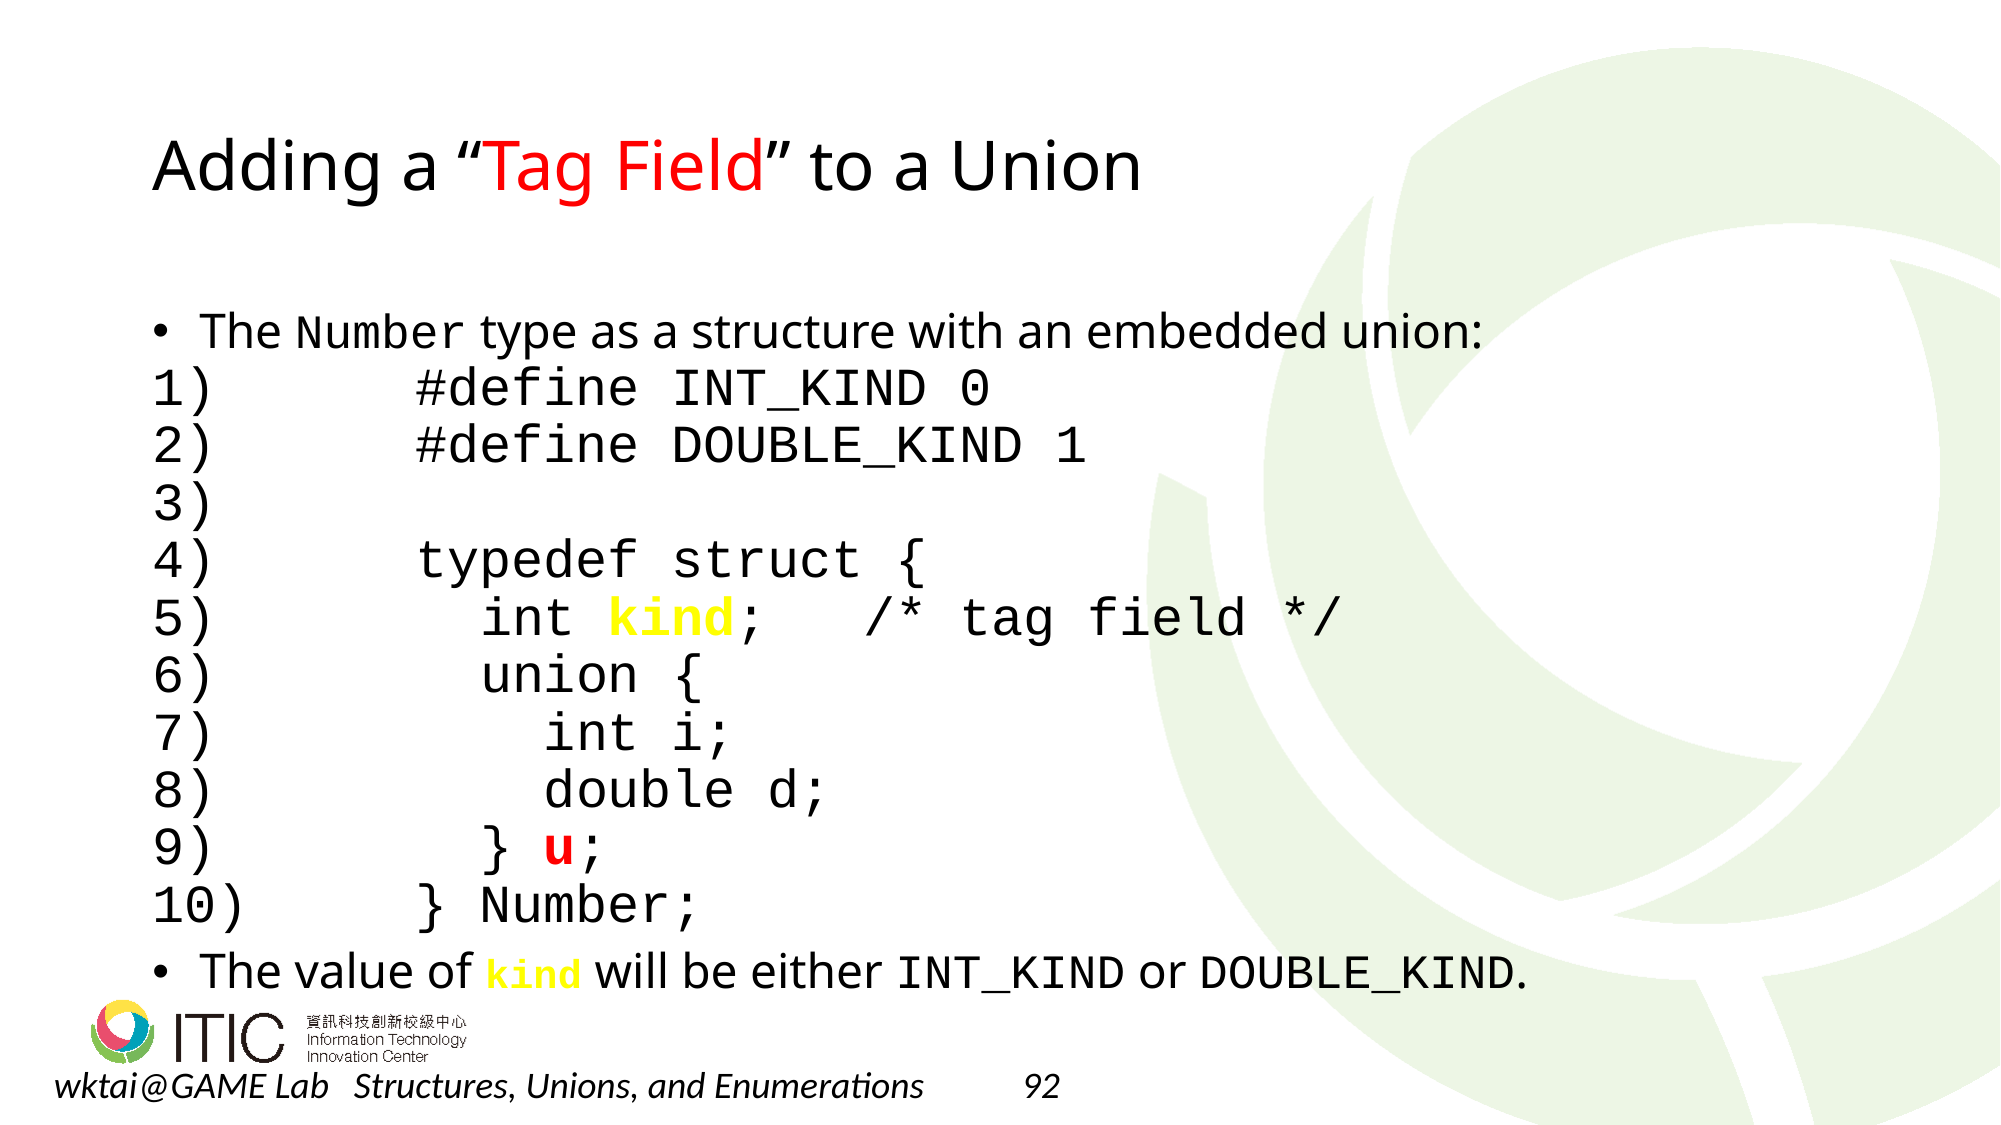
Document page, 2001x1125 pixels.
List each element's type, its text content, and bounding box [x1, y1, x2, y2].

picture [0, 0, 2001, 1125]
list The Number type as a structure with an embedded union: #define INT_KIND 0 #define DOUBLE_KIND 1 typedef struct { int kind; /* tag field */ union { int i; double d; } u; } Number; The value of kind will be either INT_KIND or DOUBLE_KIND. [137, 299, 1863, 1014]
title Adding a “Tag Field” to a Union [137, 59, 1863, 278]
